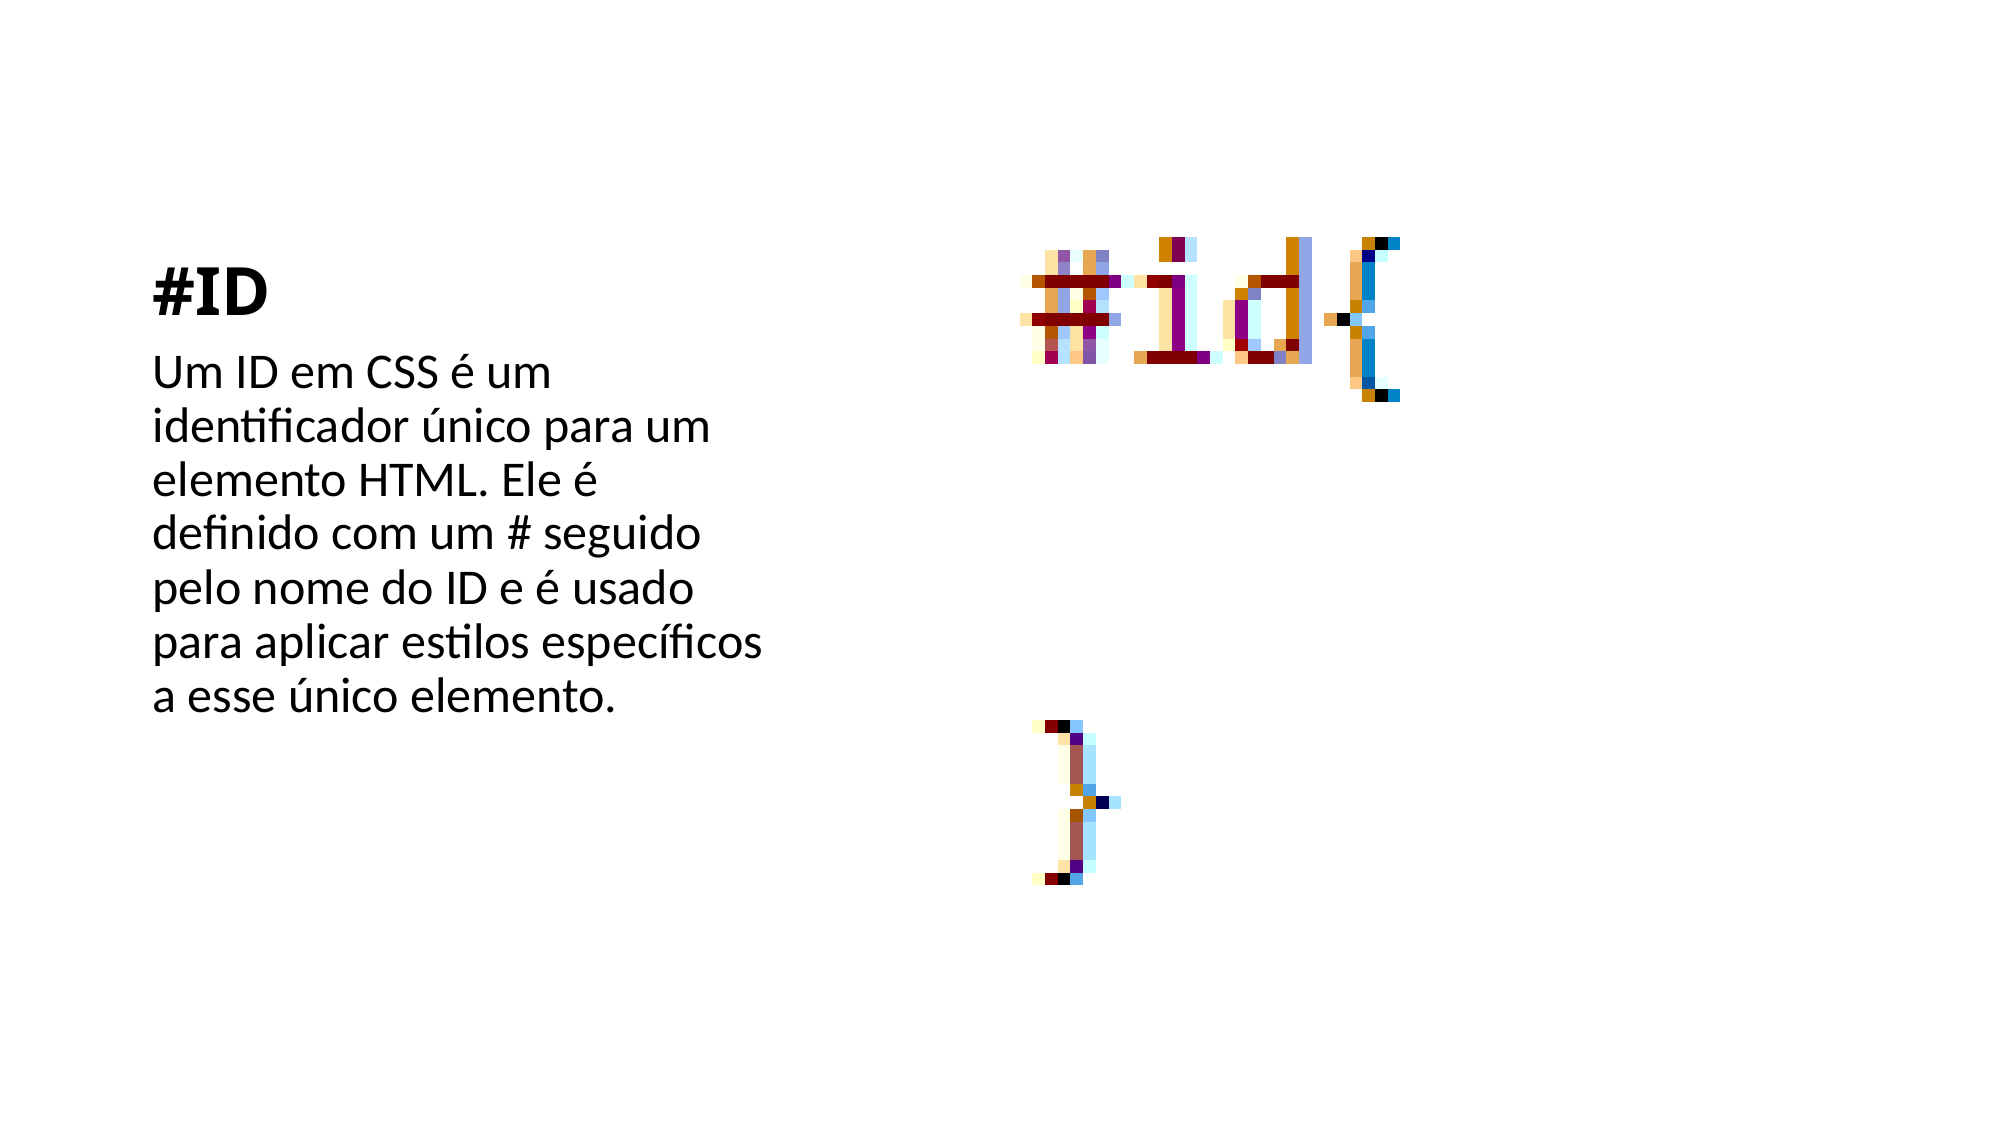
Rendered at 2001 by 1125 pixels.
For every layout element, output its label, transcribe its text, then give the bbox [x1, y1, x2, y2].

picture [850, 161, 1863, 962]
title #ID [137, 75, 783, 337]
list Um ID em CSS é um identificador único para um elemento HTML. Ele é definido com um # seguido pelo nome do ID e é usado para aplicar estilos específicos a esse único elemento. [137, 337, 783, 963]
